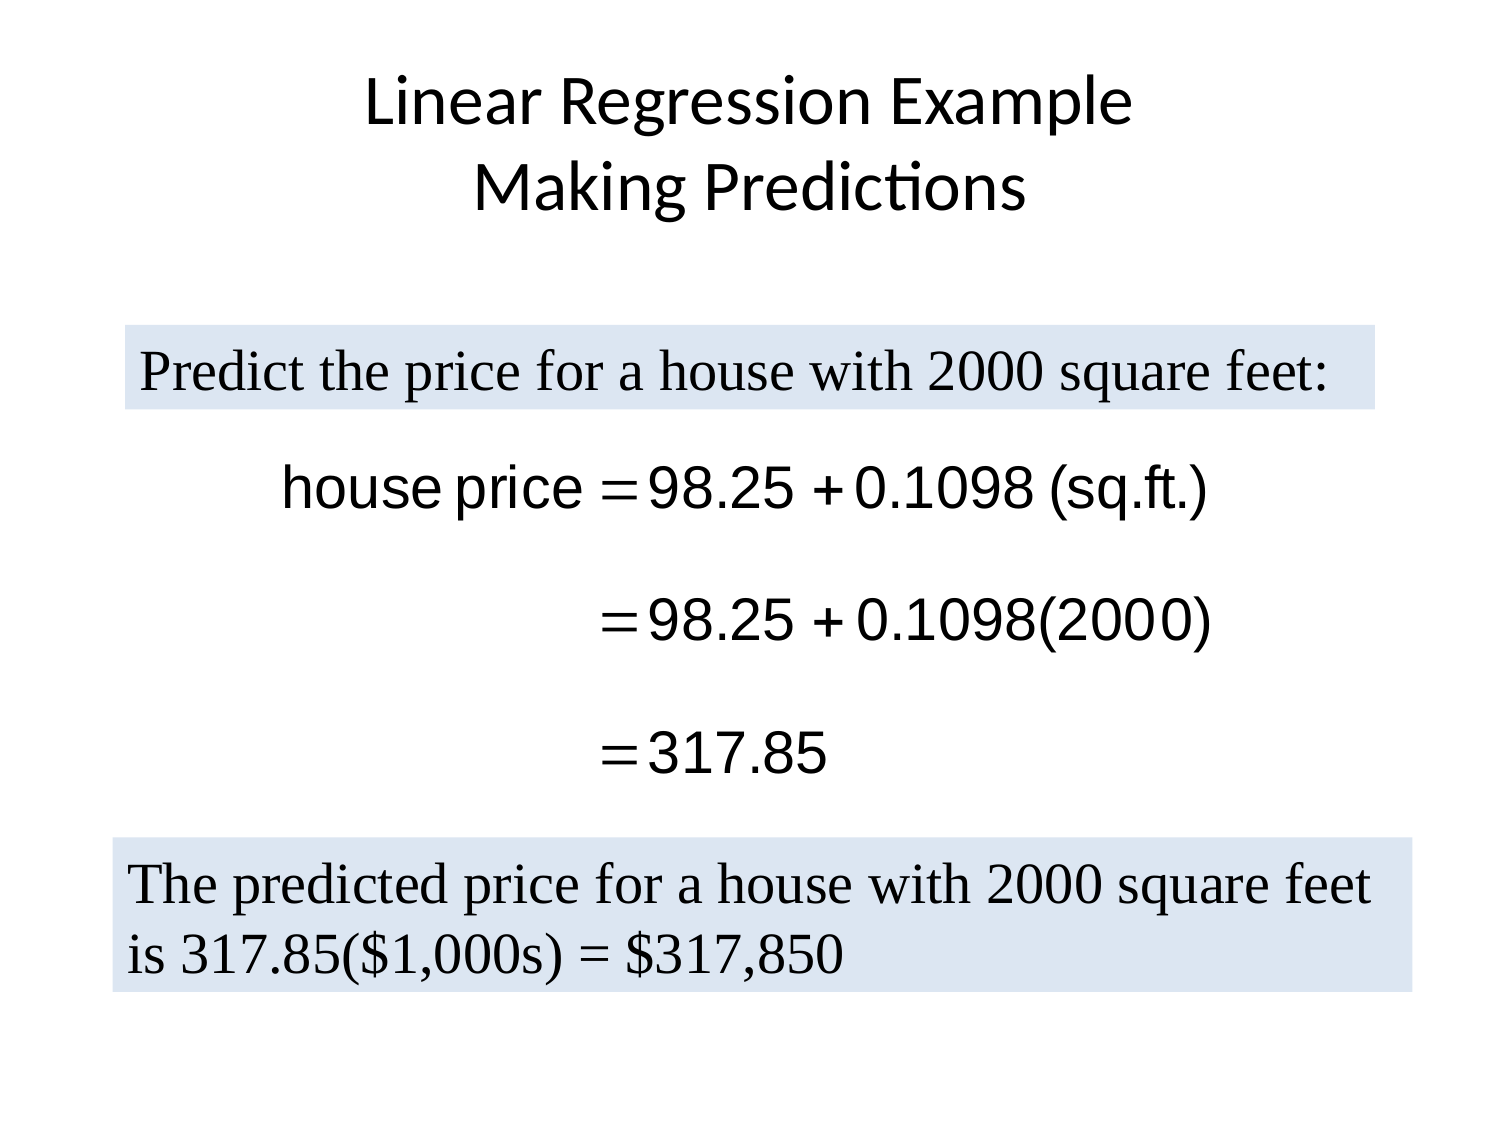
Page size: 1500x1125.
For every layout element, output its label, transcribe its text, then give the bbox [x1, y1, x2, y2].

text_box The predicted price for a house with 2000 square feet is 317.85($1,000s) = $317,850 [112, 837, 1413, 992]
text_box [274, 449, 1226, 797]
title Linear Regression Example Making Predictions [75, 45, 1425, 233]
text_box Predict the price for a house with 2000 square feet: [125, 324, 1375, 410]
